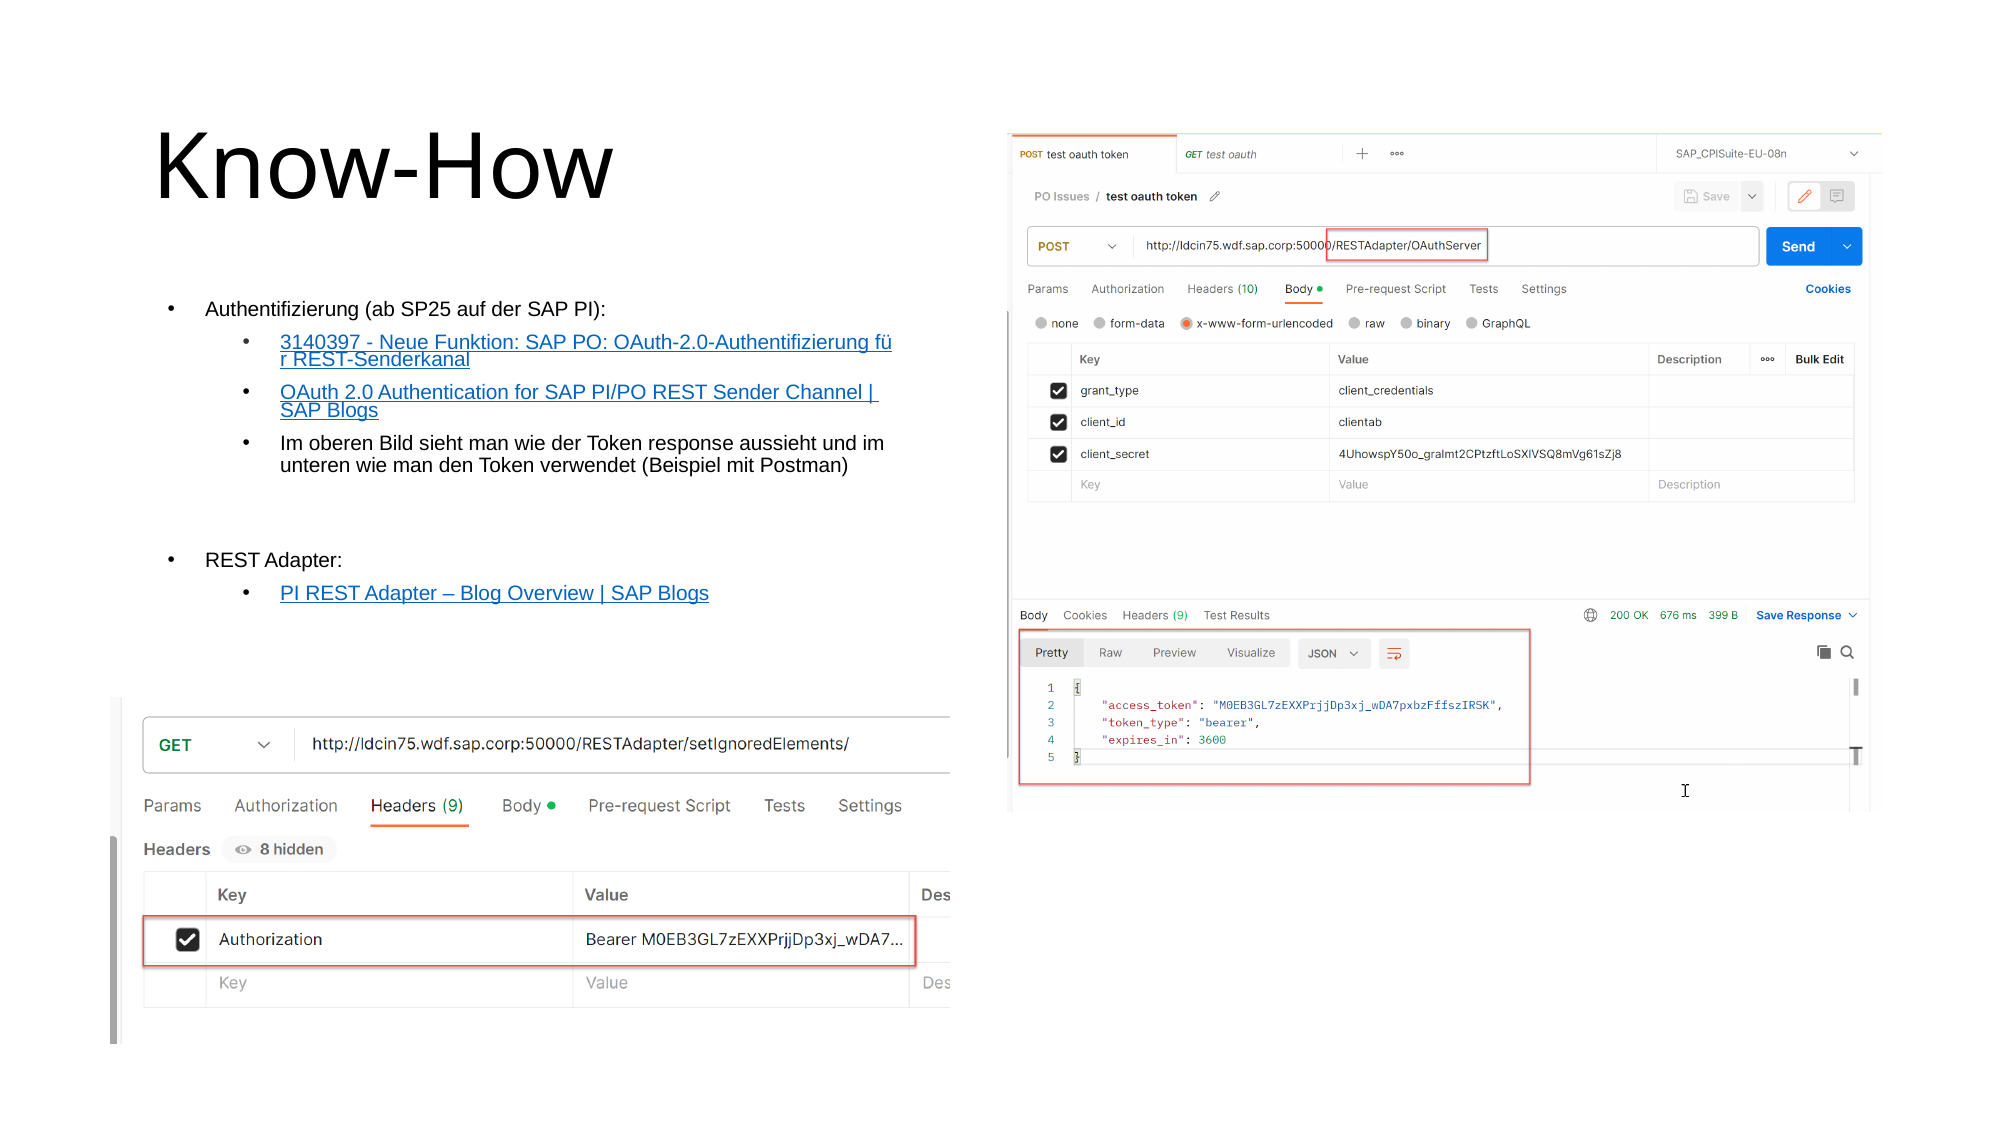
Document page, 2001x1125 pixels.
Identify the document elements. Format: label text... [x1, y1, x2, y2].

list Authentifizierung (ab SP25 auf der SAP PI): 3140397 - Neue Funktion: SAP PO: OAuth-2.0-Authentifizierung für REST-Senderkanal OAuth 2.0 Authentication for SAP PI/PO REST Sender Channel | SAP Blogs Im oberen Bild sieht man wie der Token response aussieht und im unteren wie man den Token verwendet (Beispiel mit Postman) REST Adapter: PI REST Adapter – Blog Overview | SAP Blogs [152, 291, 908, 645]
picture [1007, 133, 1882, 812]
picture [110, 697, 950, 1044]
title Know-How [137, 59, 1863, 278]
